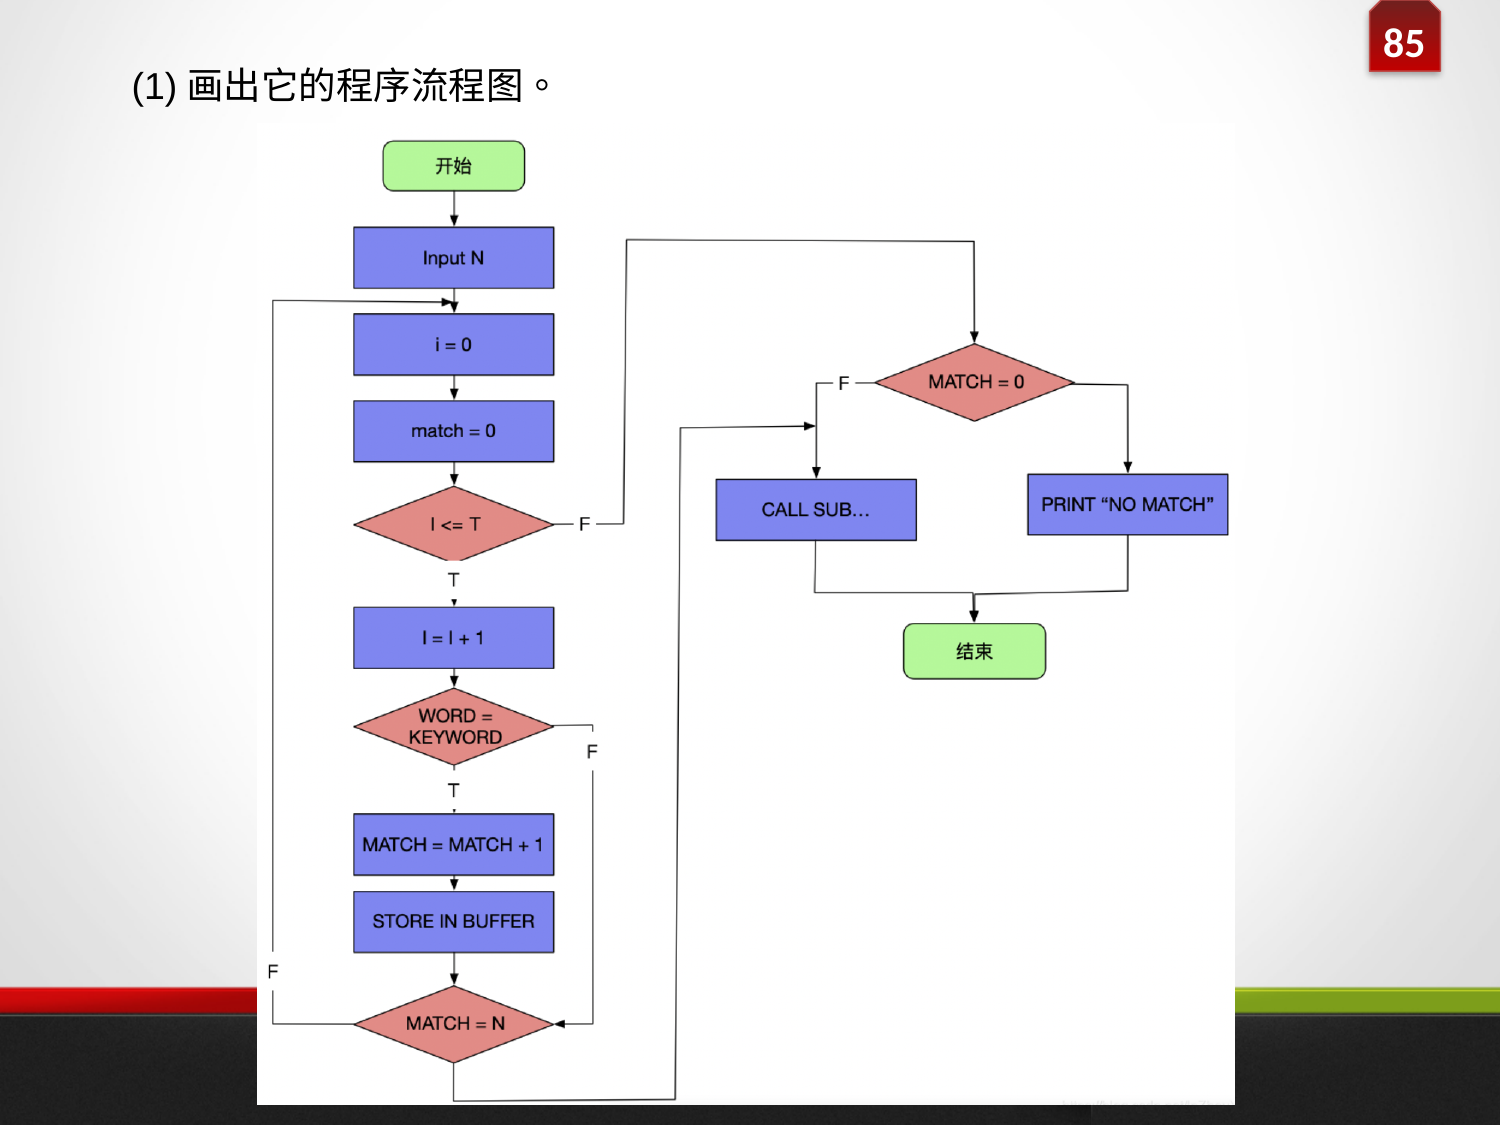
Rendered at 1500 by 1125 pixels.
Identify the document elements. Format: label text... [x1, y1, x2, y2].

picture [0, 0, 1500, 1125]
text_box (1)画出它的程序流程图。 [51, 54, 577, 115]
